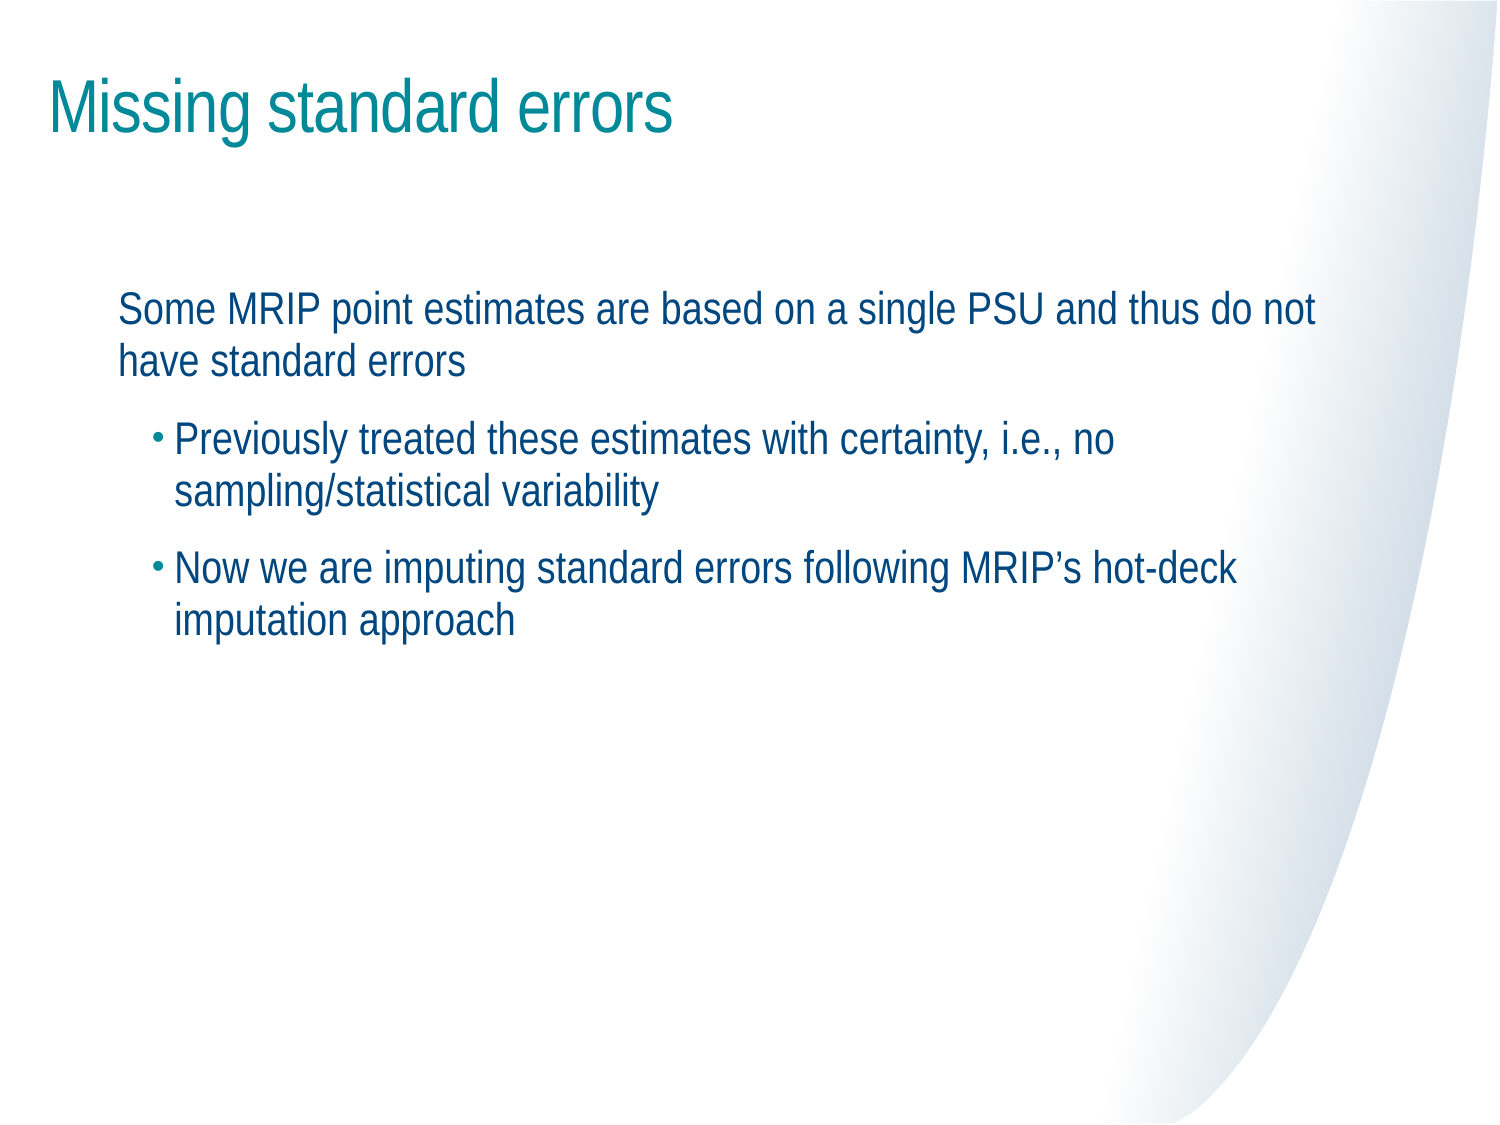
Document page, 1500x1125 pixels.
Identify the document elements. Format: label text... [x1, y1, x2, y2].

list Some MRIP point estimates are based on a single PSU and thus do not have standard errors Previously treated these estimates with certainty, i.e., no sampling/statistical variability Now we are imputing standard errors following MRIP’s hot-deck imputation approach [103, 275, 1397, 1034]
title Missing standard errors [33, 60, 1397, 216]
